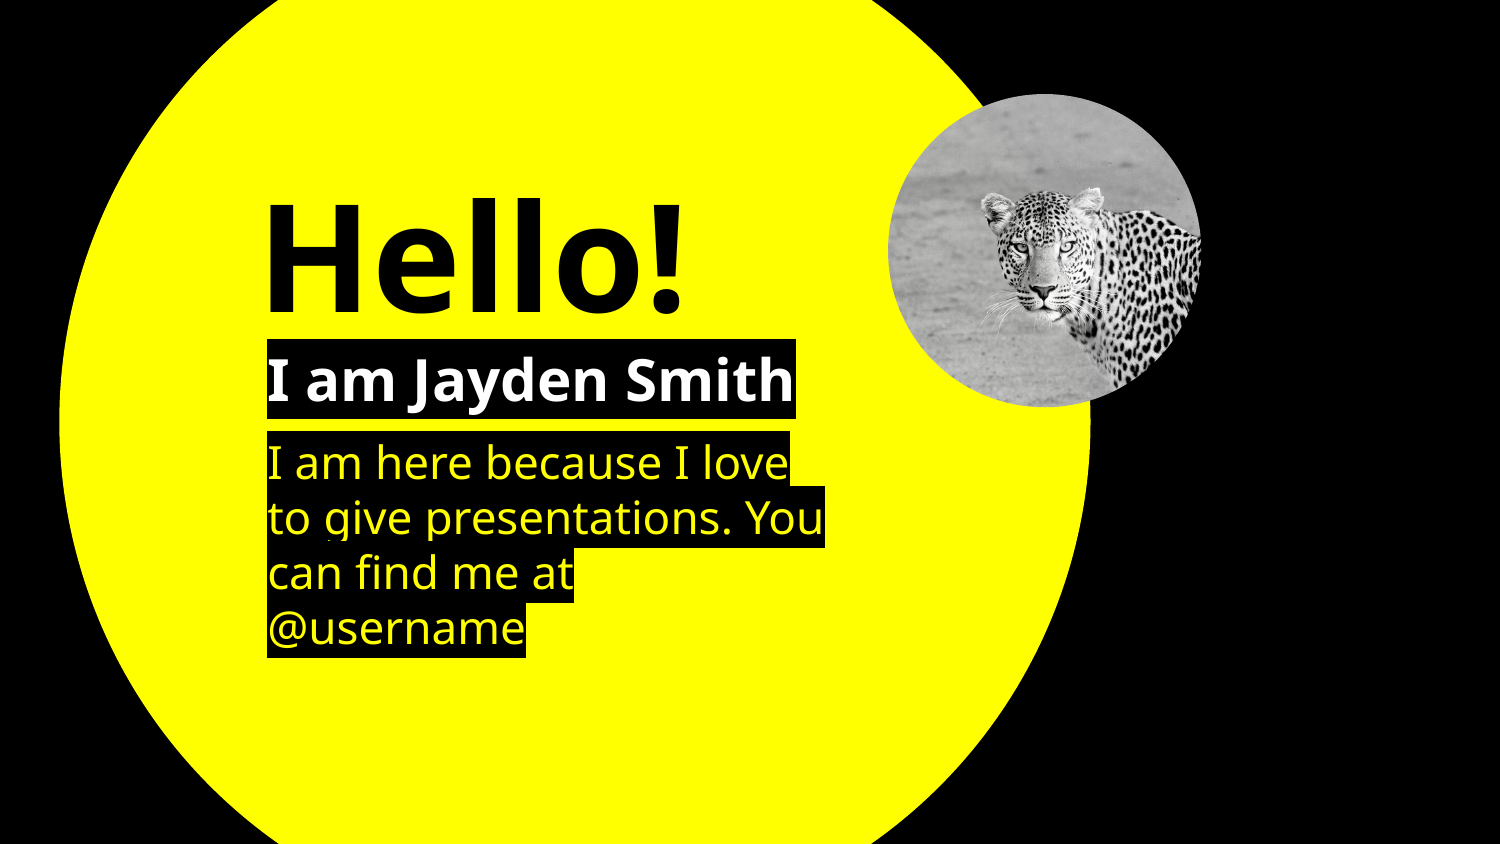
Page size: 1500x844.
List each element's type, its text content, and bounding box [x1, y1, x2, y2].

picture [887, 93, 1202, 408]
title Hello! [242, 147, 882, 338]
list I am Jayden Smith I am here because I love to give presentations. You can find me at @username [252, 328, 841, 732]
